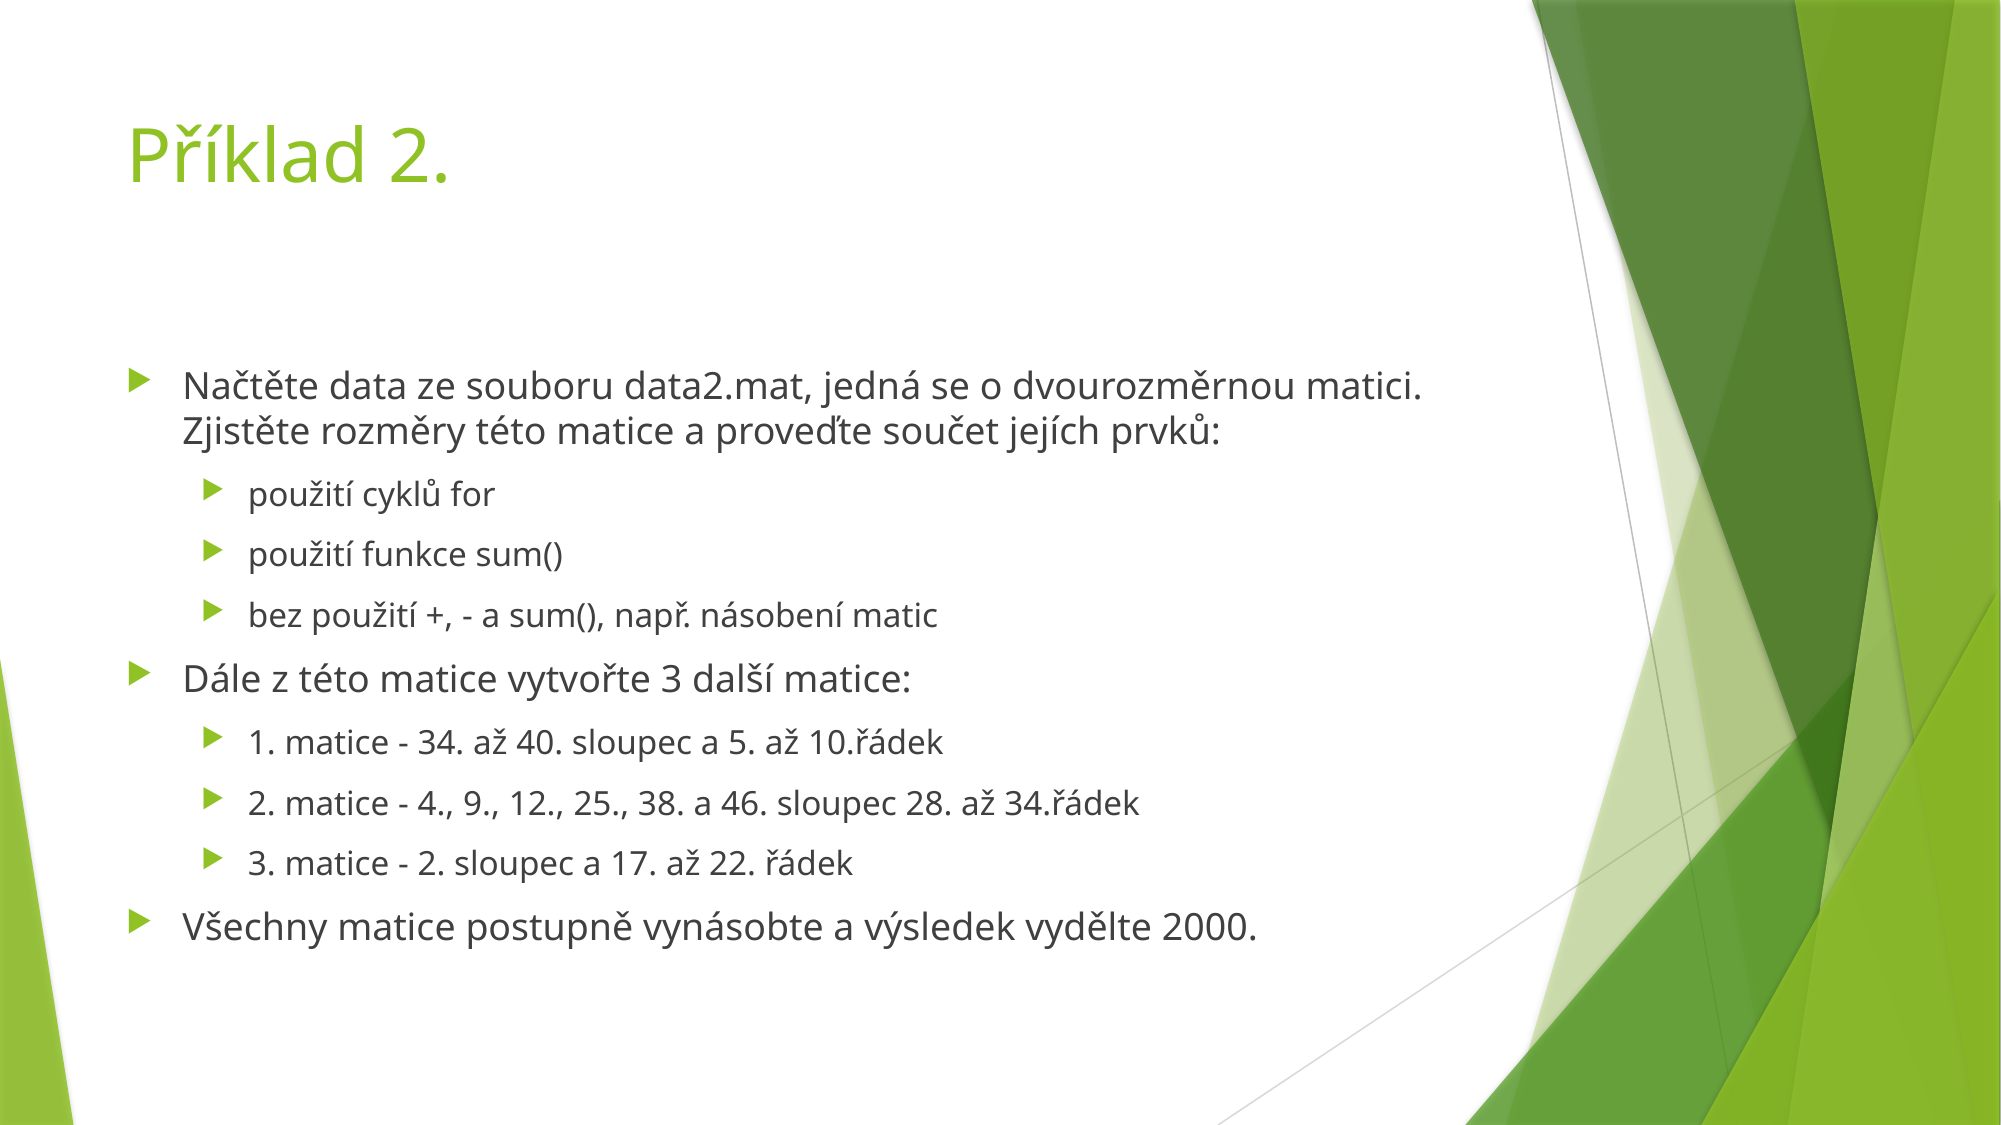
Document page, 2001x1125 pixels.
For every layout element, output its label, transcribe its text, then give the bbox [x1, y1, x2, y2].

title Příklad 2. [111, 99, 1522, 317]
list Načtěte data ze souboru data2.mat, jedná se o dvourozměrnou matici. Zjistěte rozměry této matice a proveďte součet jejích prvků: použití cyklů for použití funkce sum() bez použití +, - a sum(), např. násobení matic Dále z této matice vytvořte 3 další matice: 1. matice - 34. až 40. sloupec a 5. až 10.řádek 2. matice - 4., 9., 12., 25., 38. a 46. sloupec 28. až 34.řádek 3. matice - 2. sloupec a 17. až 22. řádek Všechny matice postupně vynásobte a výsledek vydělte 2000. [111, 354, 1522, 992]
